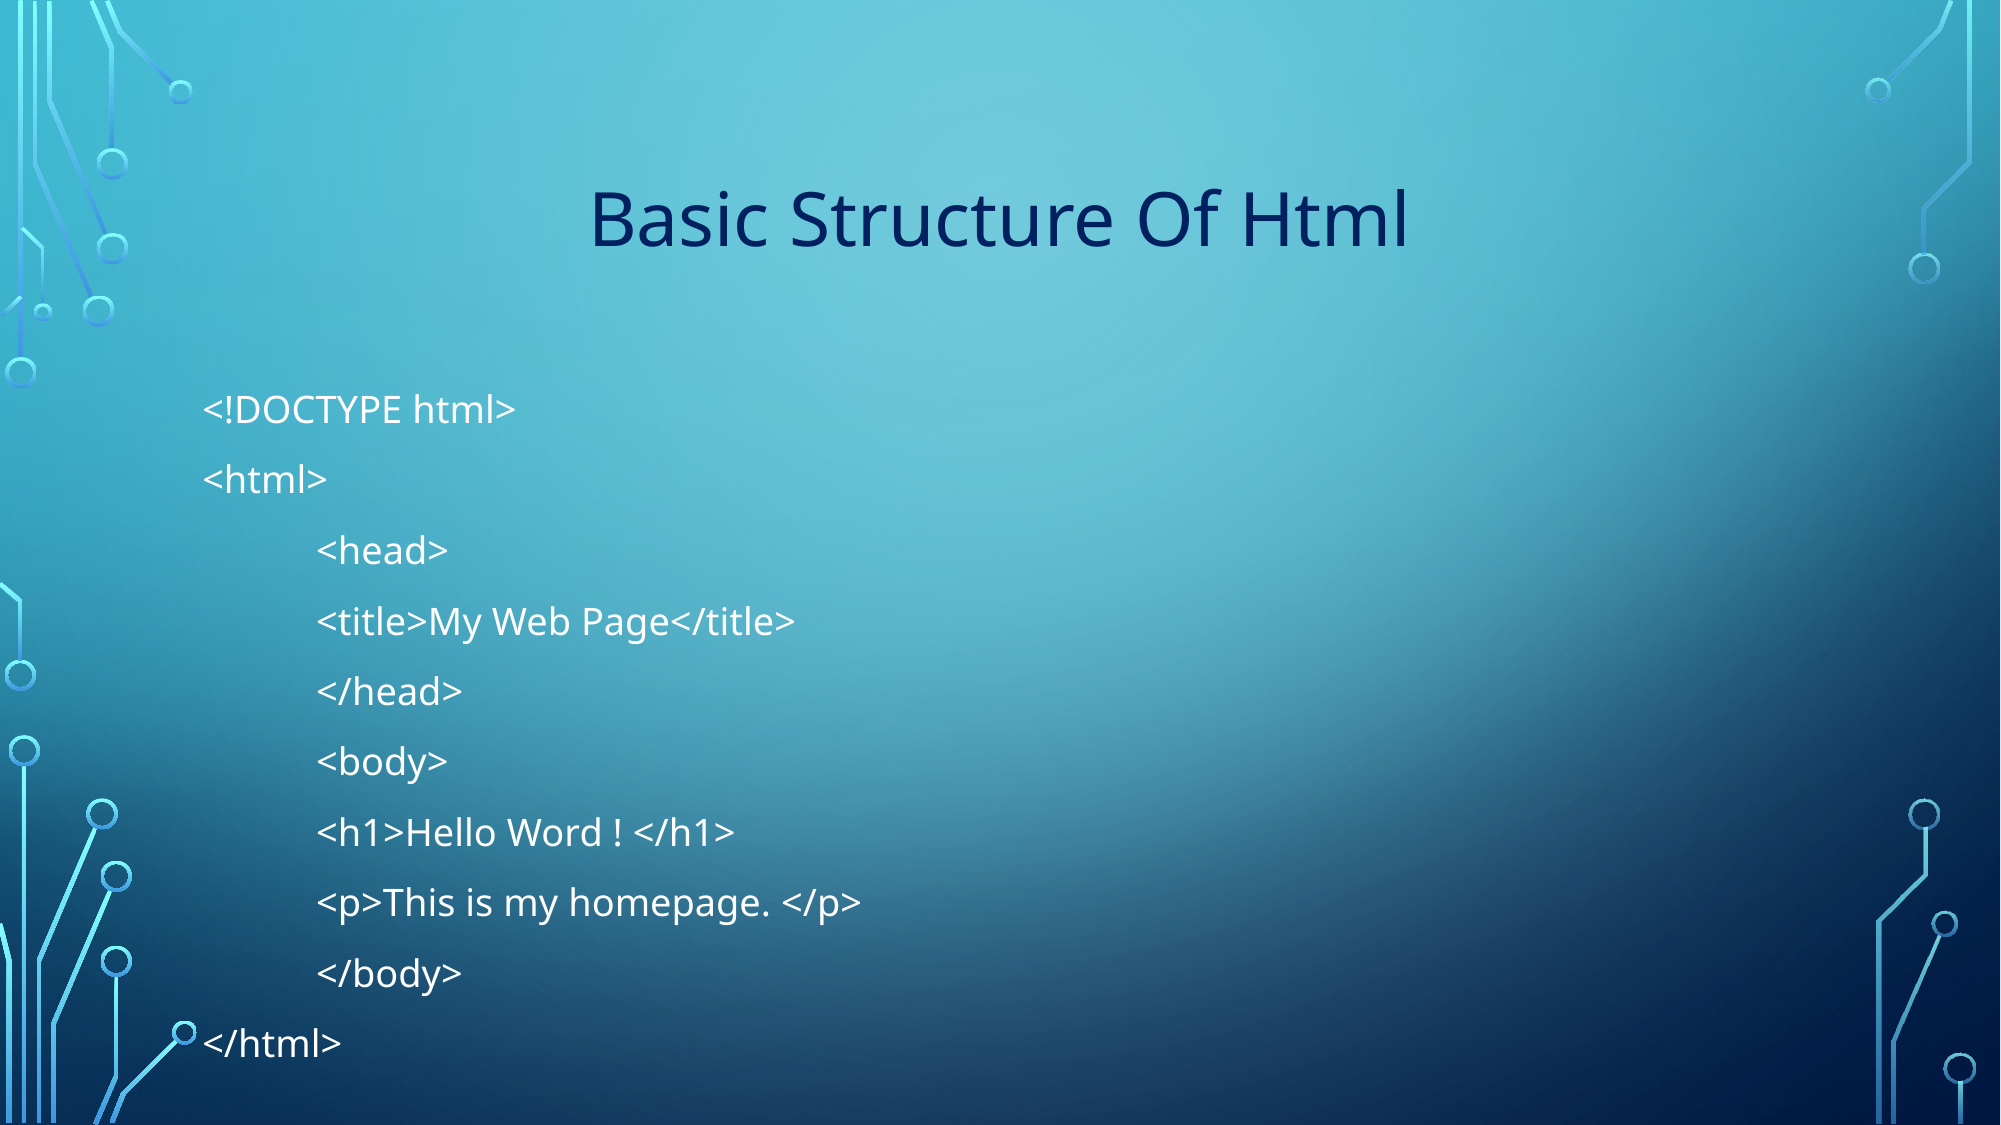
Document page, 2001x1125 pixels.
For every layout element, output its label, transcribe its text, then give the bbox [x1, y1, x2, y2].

list <!DOCTYPE html> <html> <head> <title>My Web Page</title> </head> <body> <h1>Hello Word ! </h1> <p>This is my homepage. </p> </body> </html> [187, 369, 1813, 1079]
title Basic Structure Of Html [187, 101, 1813, 344]
